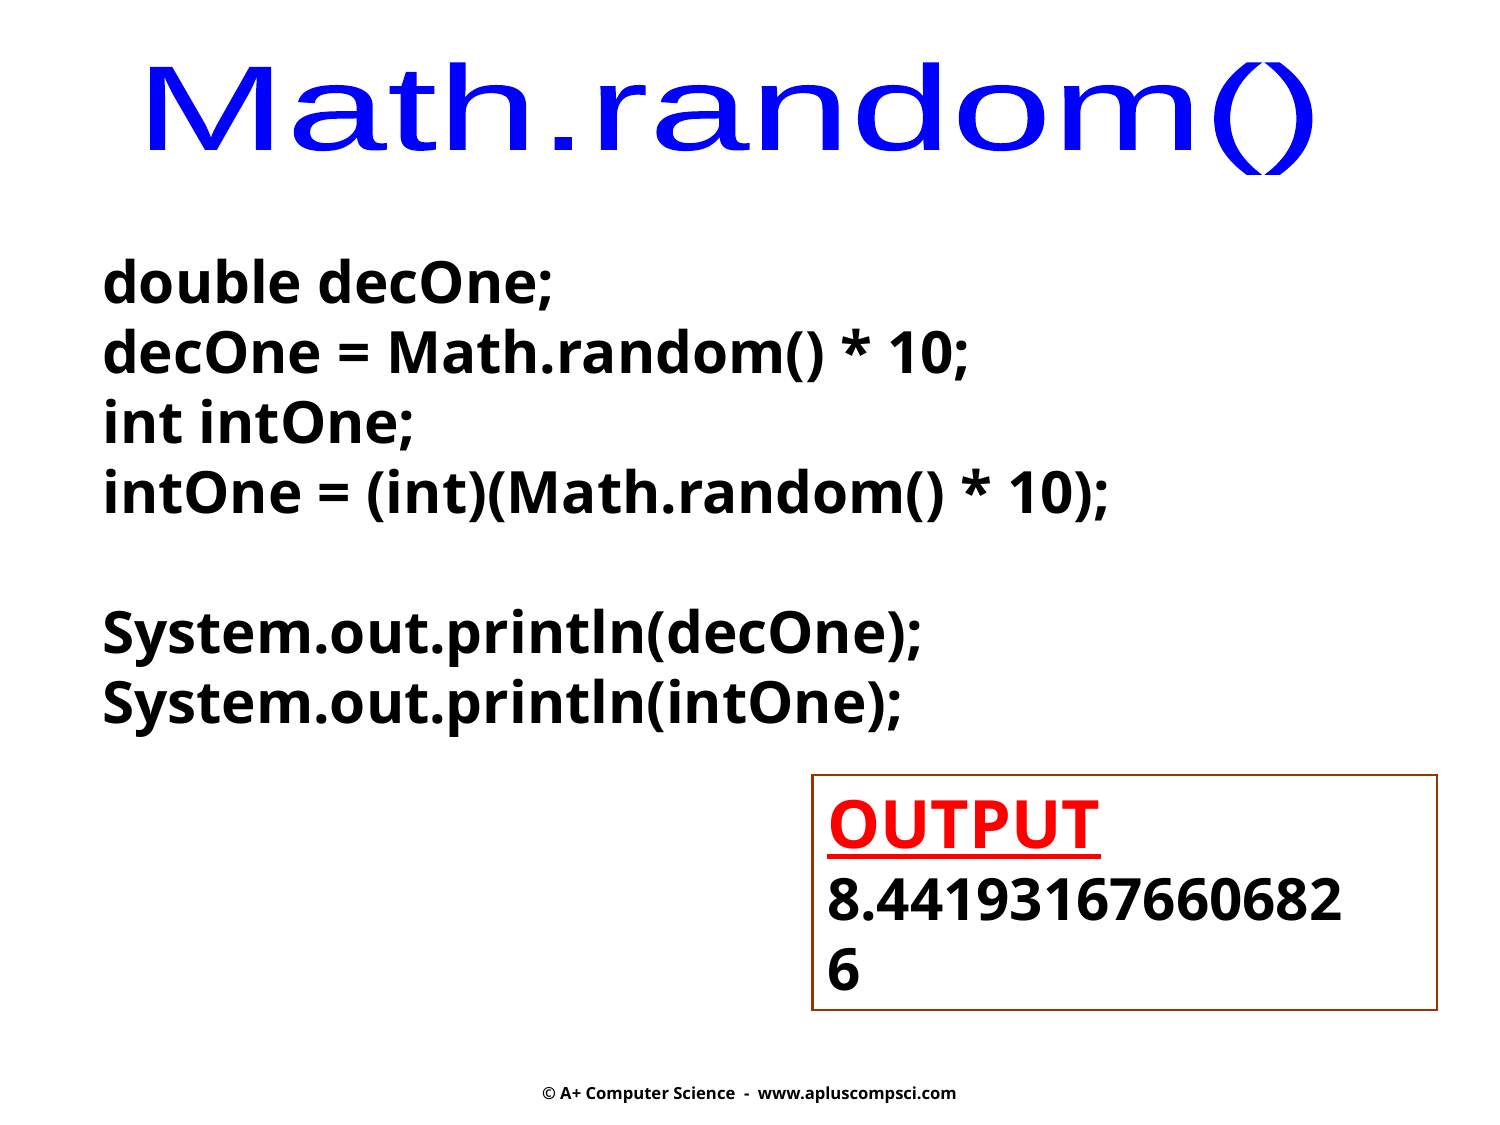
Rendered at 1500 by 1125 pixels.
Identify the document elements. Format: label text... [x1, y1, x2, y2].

text_box OUTPUT 8.44193167660682 6 [812, 774, 1438, 1010]
text_box double decOne; decOne = Math.random() * 10; int intOne; intOne = (int)(Math.random() * 10); System.out.println(decOne); System.out.println(intOne); [87, 237, 1275, 743]
footer © A+ Computer Science - www.apluscompsci.com [512, 1024, 988, 1101]
